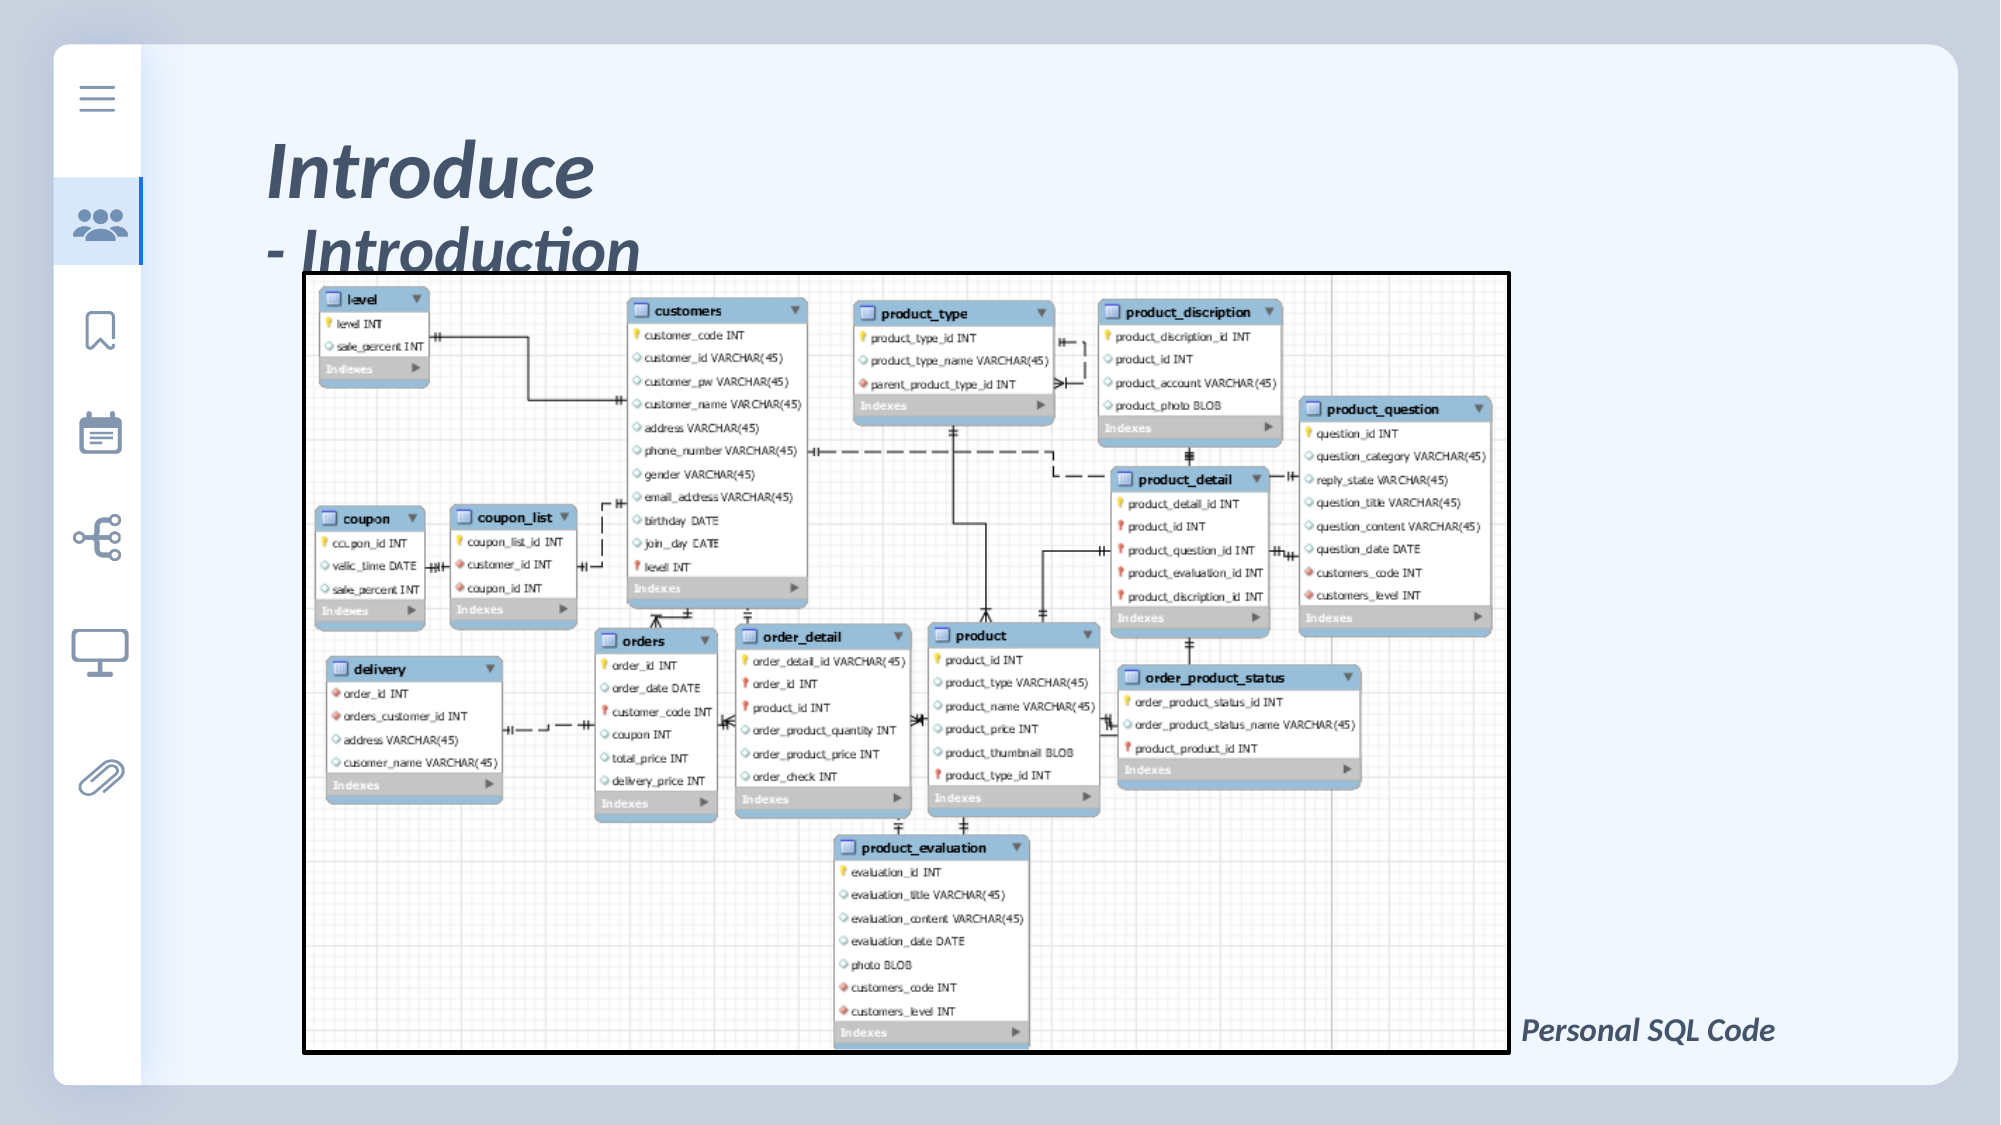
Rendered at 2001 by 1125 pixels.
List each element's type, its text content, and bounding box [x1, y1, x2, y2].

text_box [145, 43, 1960, 1087]
text_box - Introduction [250, 159, 707, 295]
picture [305, 275, 1507, 1051]
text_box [53, 44, 141, 1086]
text_box Personal SQL Code [1506, 980, 1802, 1056]
text_box Introduce [250, 58, 1251, 223]
